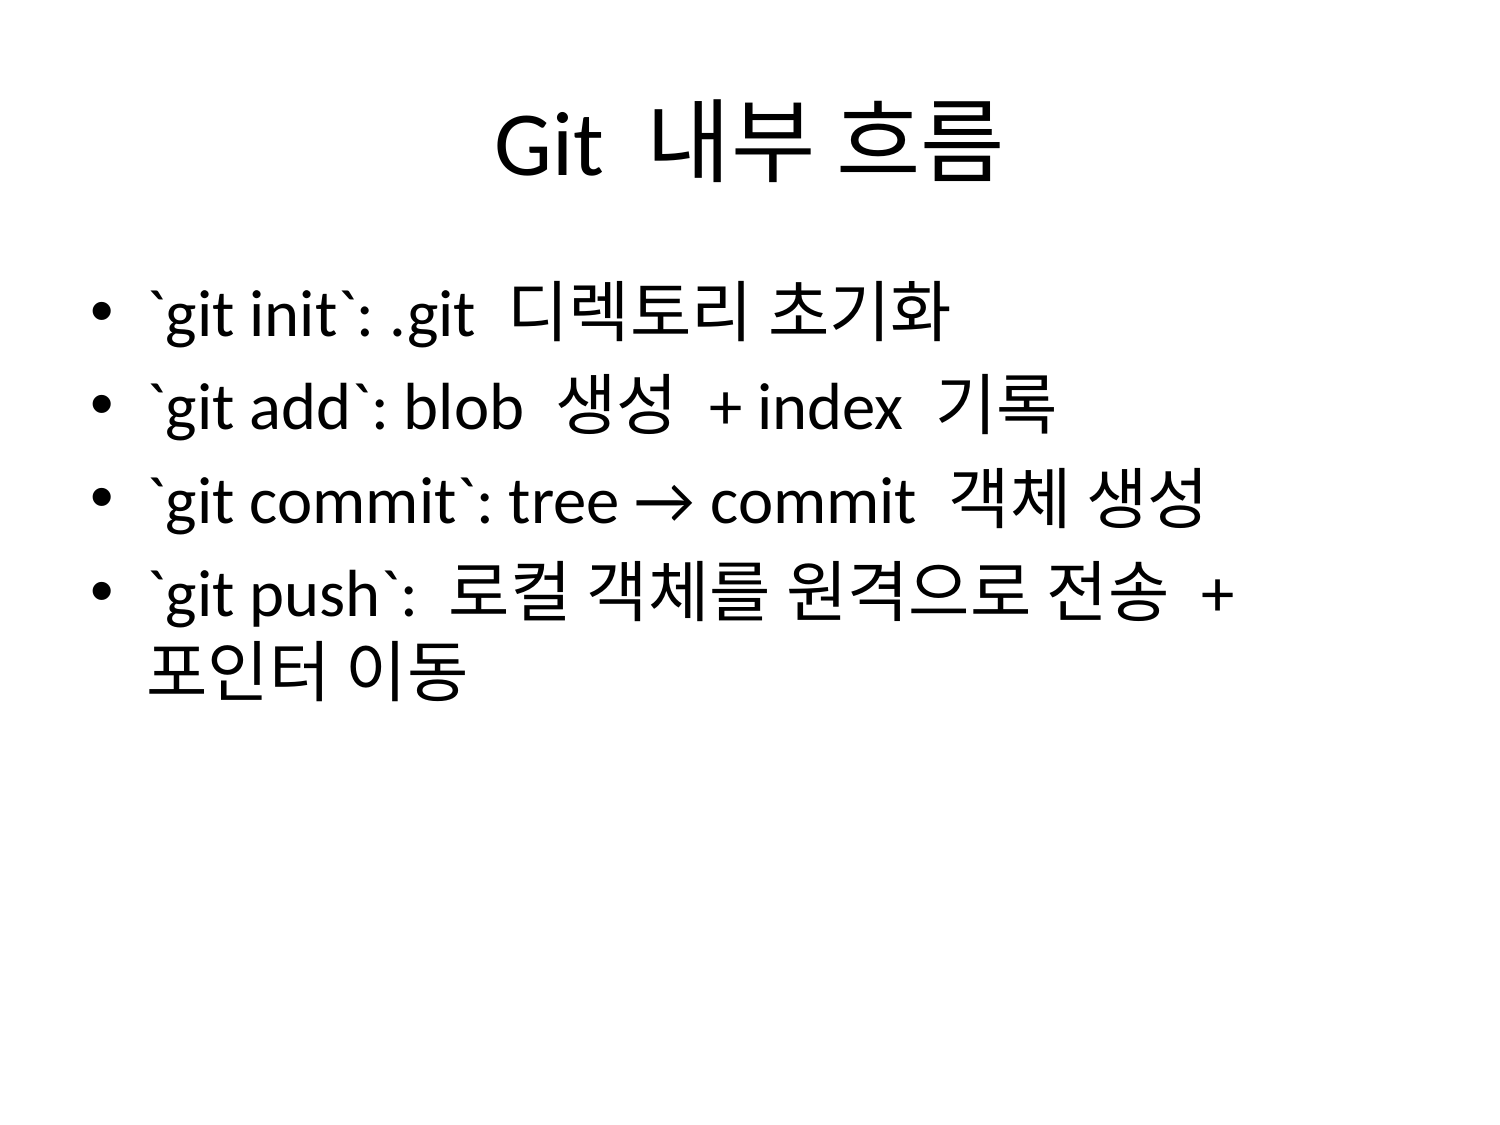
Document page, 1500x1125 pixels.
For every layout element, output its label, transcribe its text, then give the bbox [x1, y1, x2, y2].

title Git 내부 흐름 [75, 45, 1425, 233]
list `git init`: .git 디렉토리 초기화 `git add`: blob 생성 + index 기록 `git commit`: tree → commit 객체 생성 `git push`: 로컬 객체를 원격으로 전송 + 포인터 이동 [75, 262, 1425, 1005]
